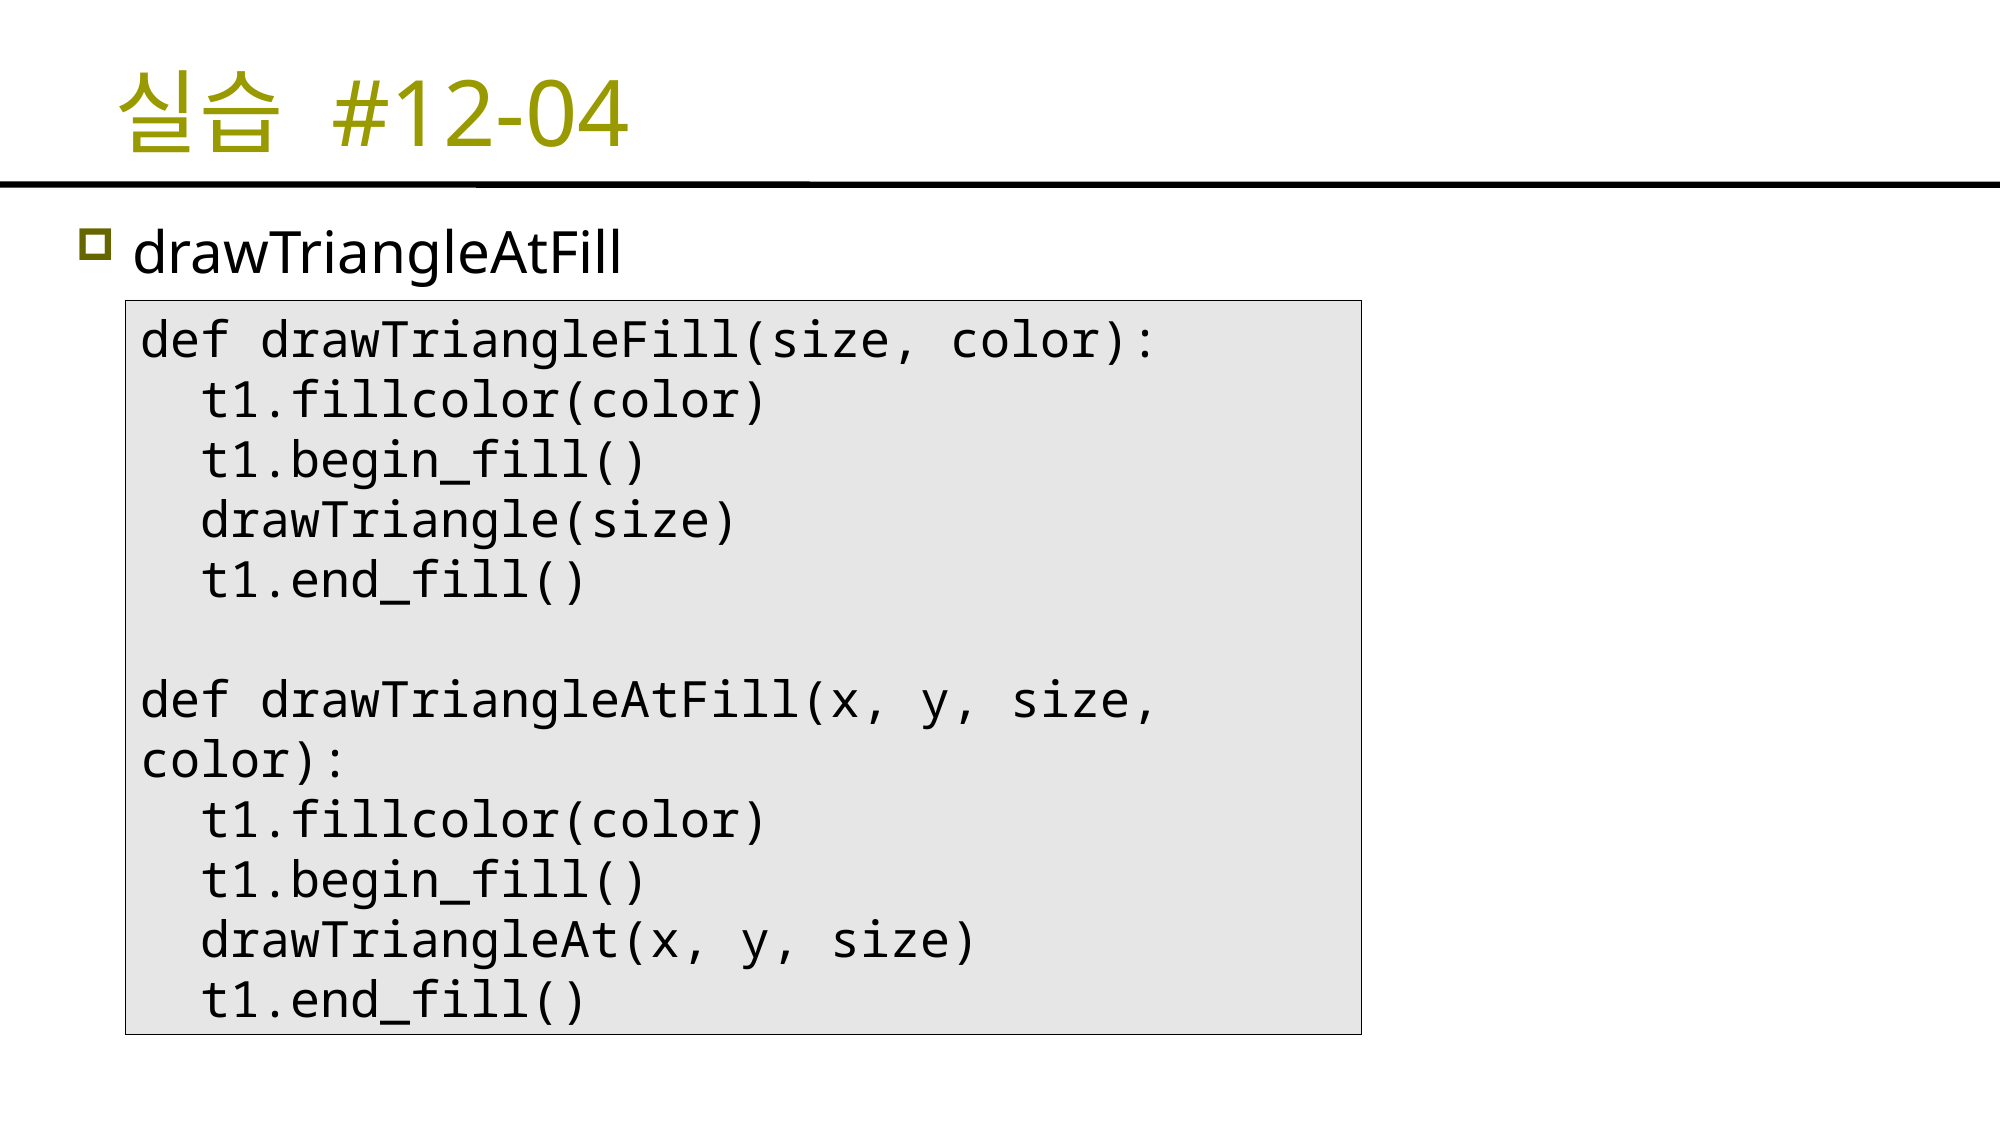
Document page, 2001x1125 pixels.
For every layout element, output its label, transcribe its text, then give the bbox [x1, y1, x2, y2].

list drawTriangleAtFill [60, 208, 758, 1006]
text_box def drawTriangleFill(size, color): t1.fillcolor(color) t1.begin_fill() drawTriangle(size) t1.end_fill() def drawTriangleAtFill(x, y, size, color): t1.fillcolor(color) t1.begin_fill() drawTriangleAt(x, y, size) t1.end_fill() [125, 299, 1362, 1035]
title 실습 #12-04 [99, 45, 1900, 173]
